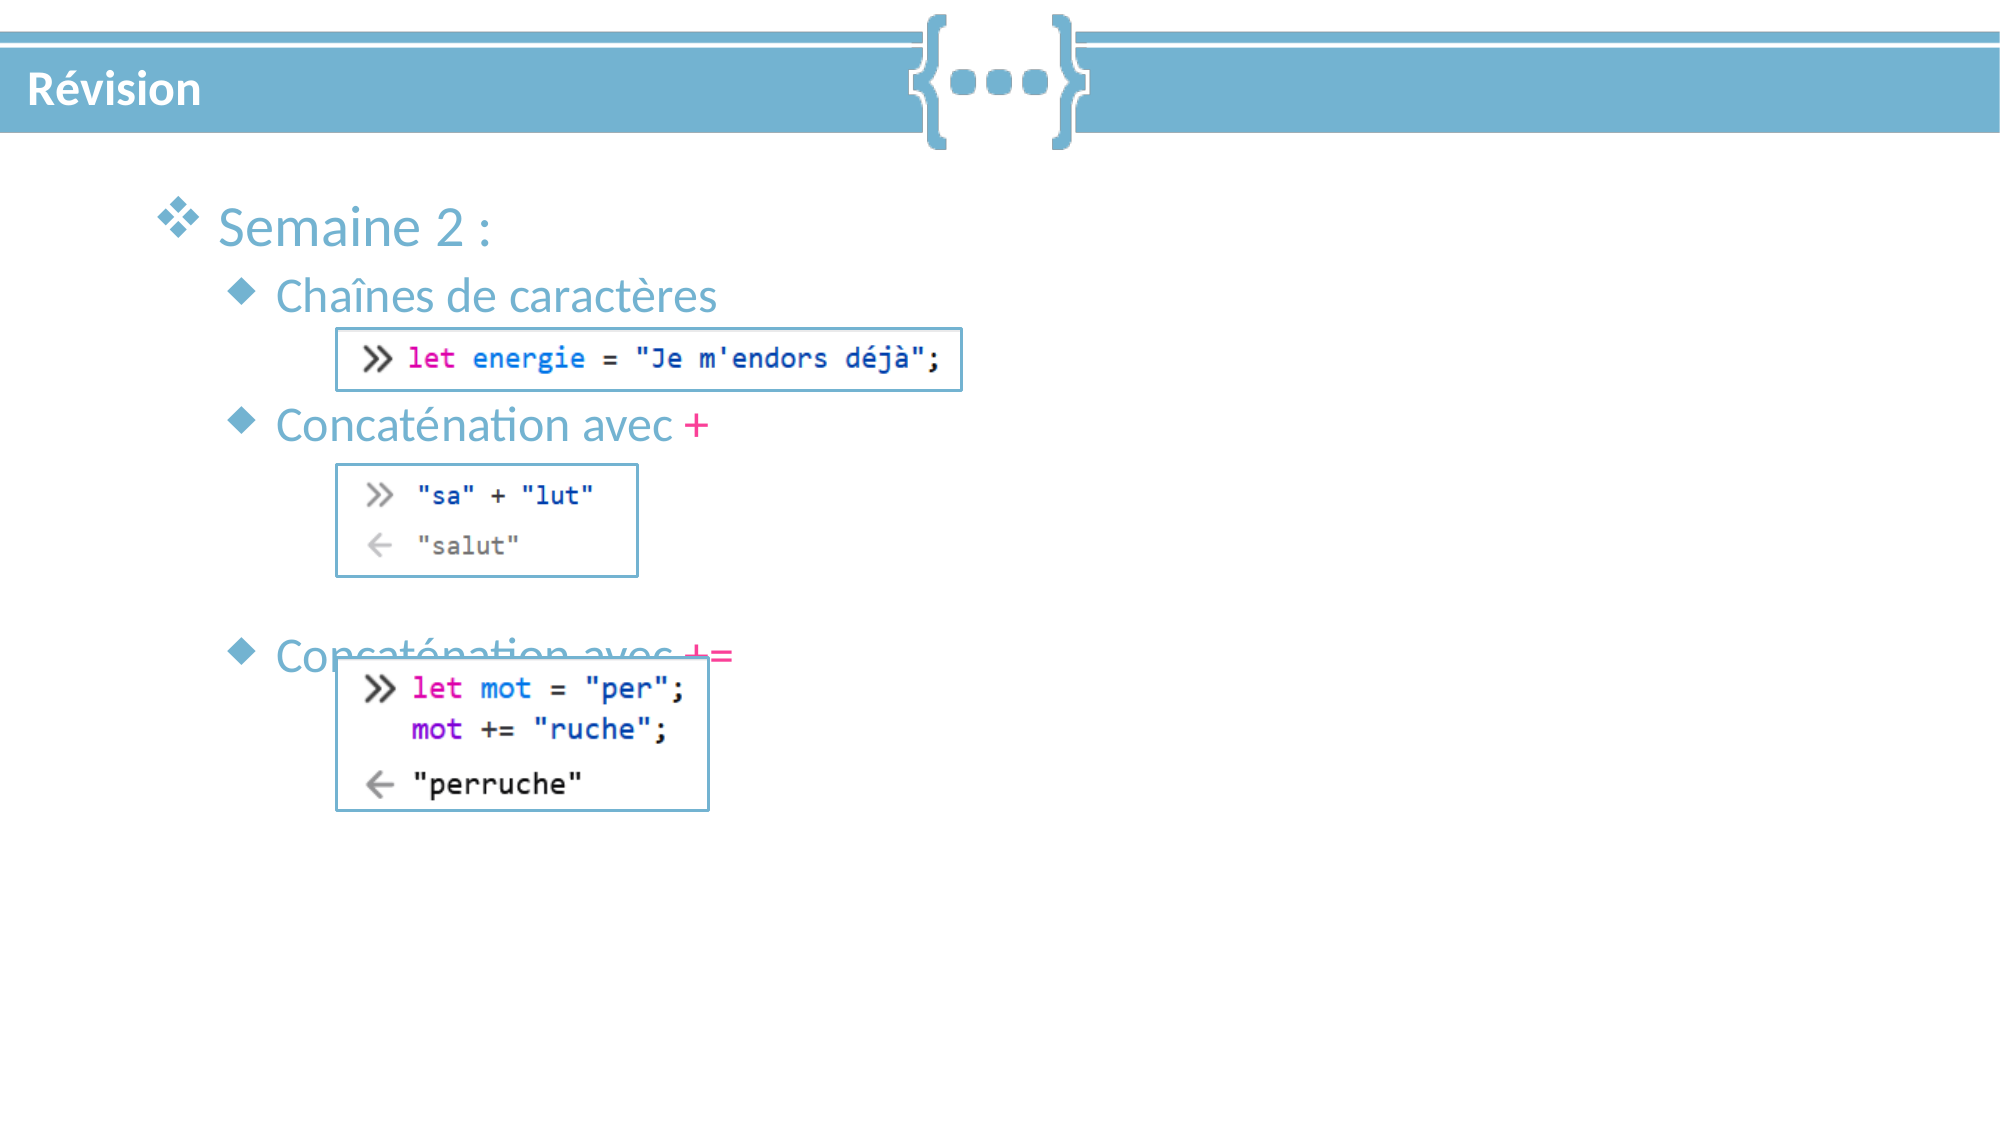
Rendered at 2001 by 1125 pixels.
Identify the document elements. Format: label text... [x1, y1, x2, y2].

picture [337, 465, 636, 575]
title Révision [12, 58, 913, 120]
picture [337, 659, 707, 810]
list Semaine 2 : Chaînes de caractères Concaténation avec + Concaténation avec += [137, 188, 1862, 1014]
picture [337, 329, 961, 389]
picture [0, 4, 2000, 161]
